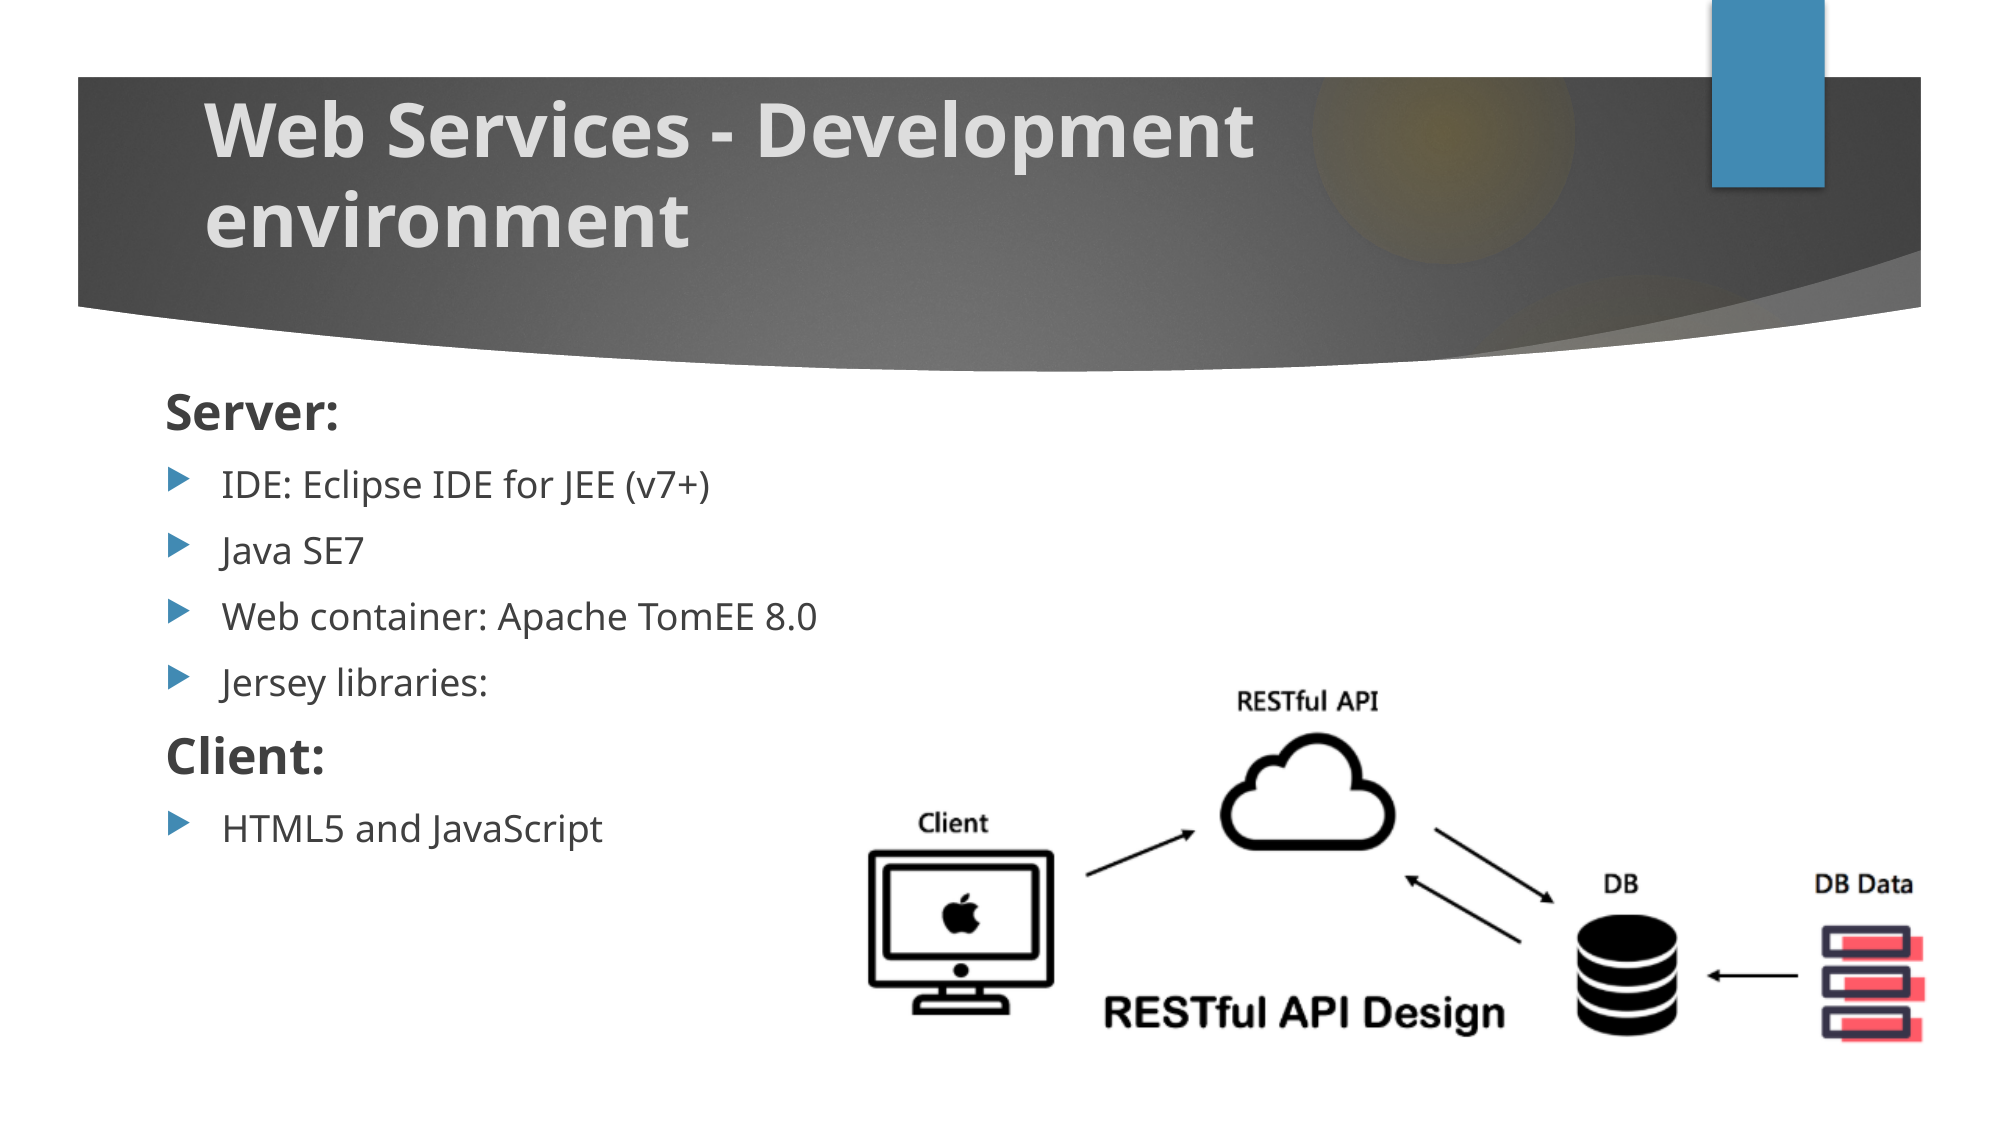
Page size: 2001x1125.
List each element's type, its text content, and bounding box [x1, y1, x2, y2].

list Server: IDE: Eclipse IDE for JEE (v7+) Java SE7 Web container: Apache TomEE 8.0 Jersey libraries: Client: HTML5 and JavaScript [150, 372, 1599, 934]
picture [855, 682, 1939, 1060]
title Web Services - Development environment [189, 159, 1770, 276]
